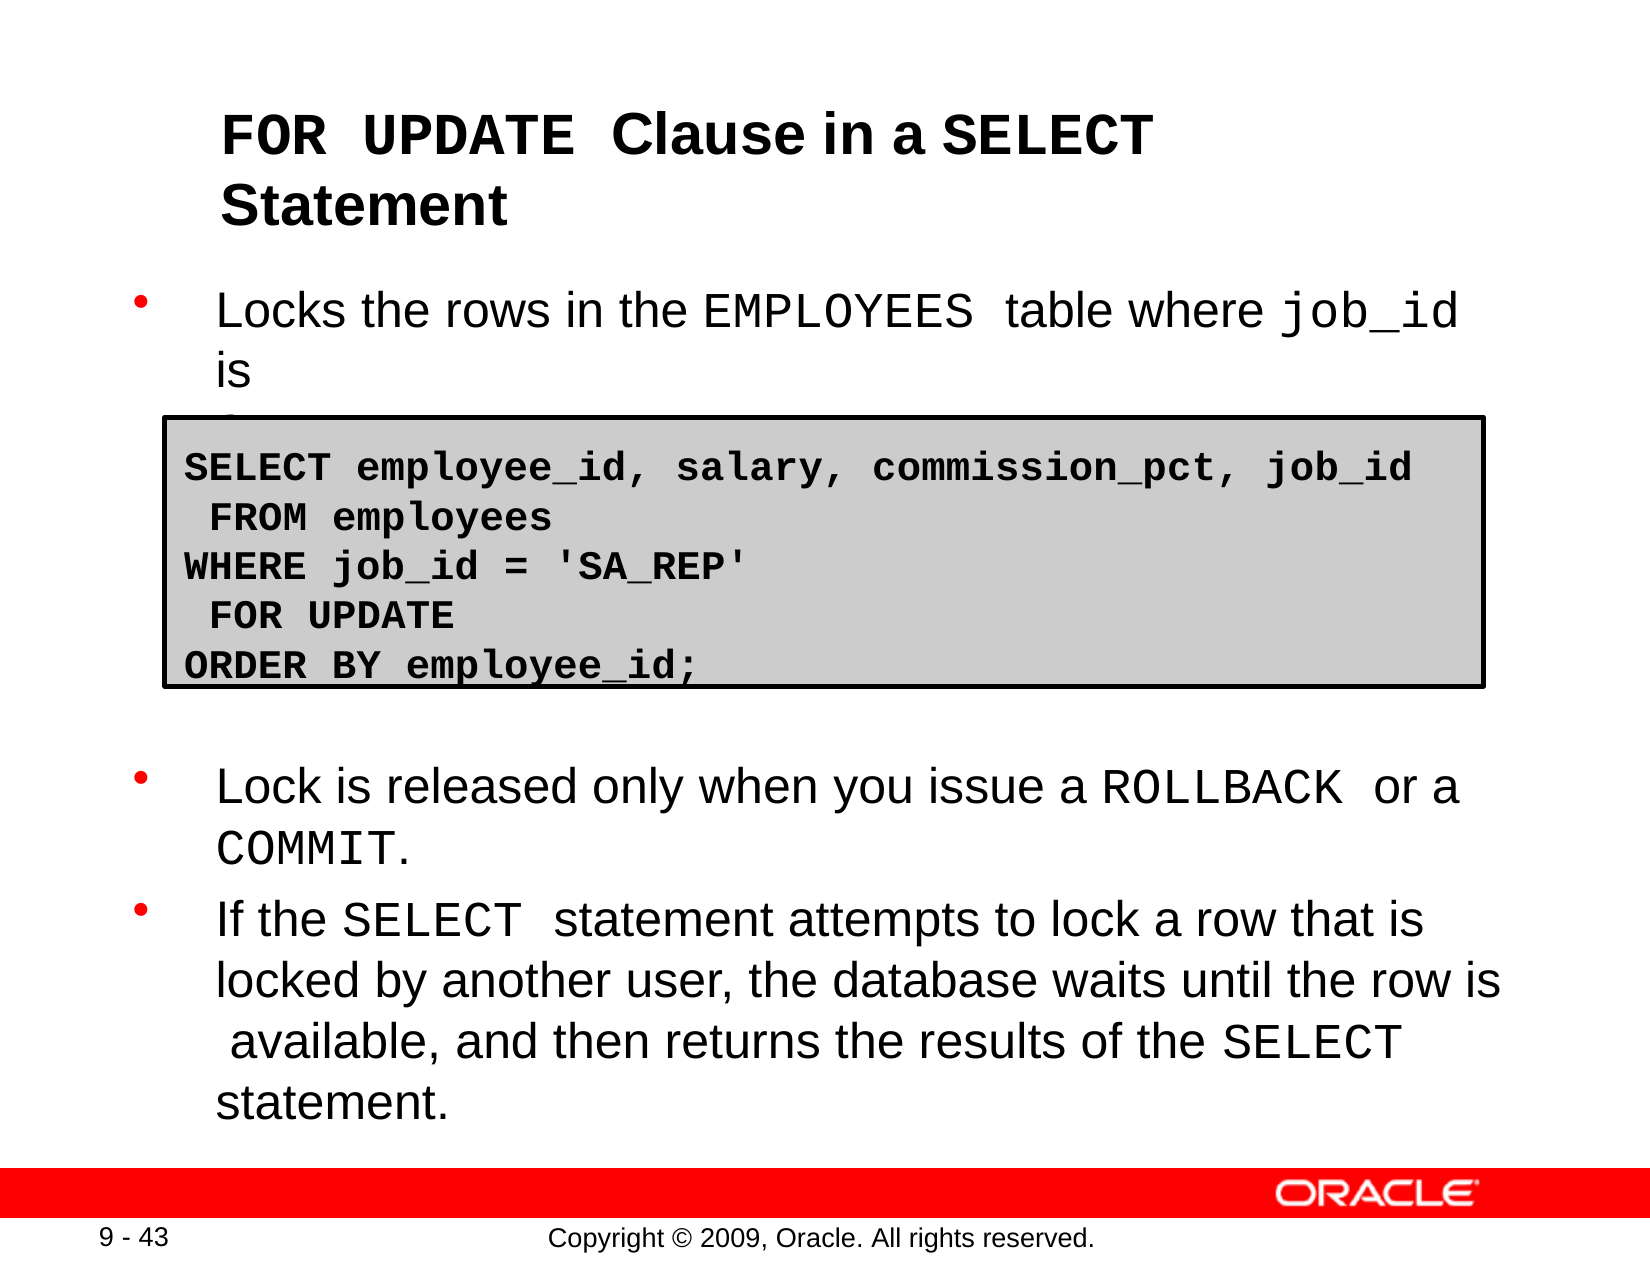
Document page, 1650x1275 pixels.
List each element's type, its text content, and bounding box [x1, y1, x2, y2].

picture [0, 1168, 1650, 1218]
text_box Locks the rows in the EMPLOYEES table where job_id is SA_REP. [130, 275, 1502, 459]
text_box Lock is released only when you issue a ROLLBACK or a COMMIT. If the SELECT statement attempts to lock a row that is locked by another user, the database waits until the row is available, and then returns the results of the SELECT statement. [130, 751, 1514, 1130]
slide_number 9 - 43 [96, 1219, 174, 1275]
text_box SELECT employee_id, salary, commission_pct, job_id FROM employees WHERE job_id = 'SA_REP' FOR UPDATE ORDER BY employee_id; [164, 417, 1484, 687]
footer Copyright © 2009, Oracle. All rights reserved. [545, 1220, 1103, 1275]
title FOR UPDATE Clause in a SELECT Statement [218, 92, 1430, 275]
